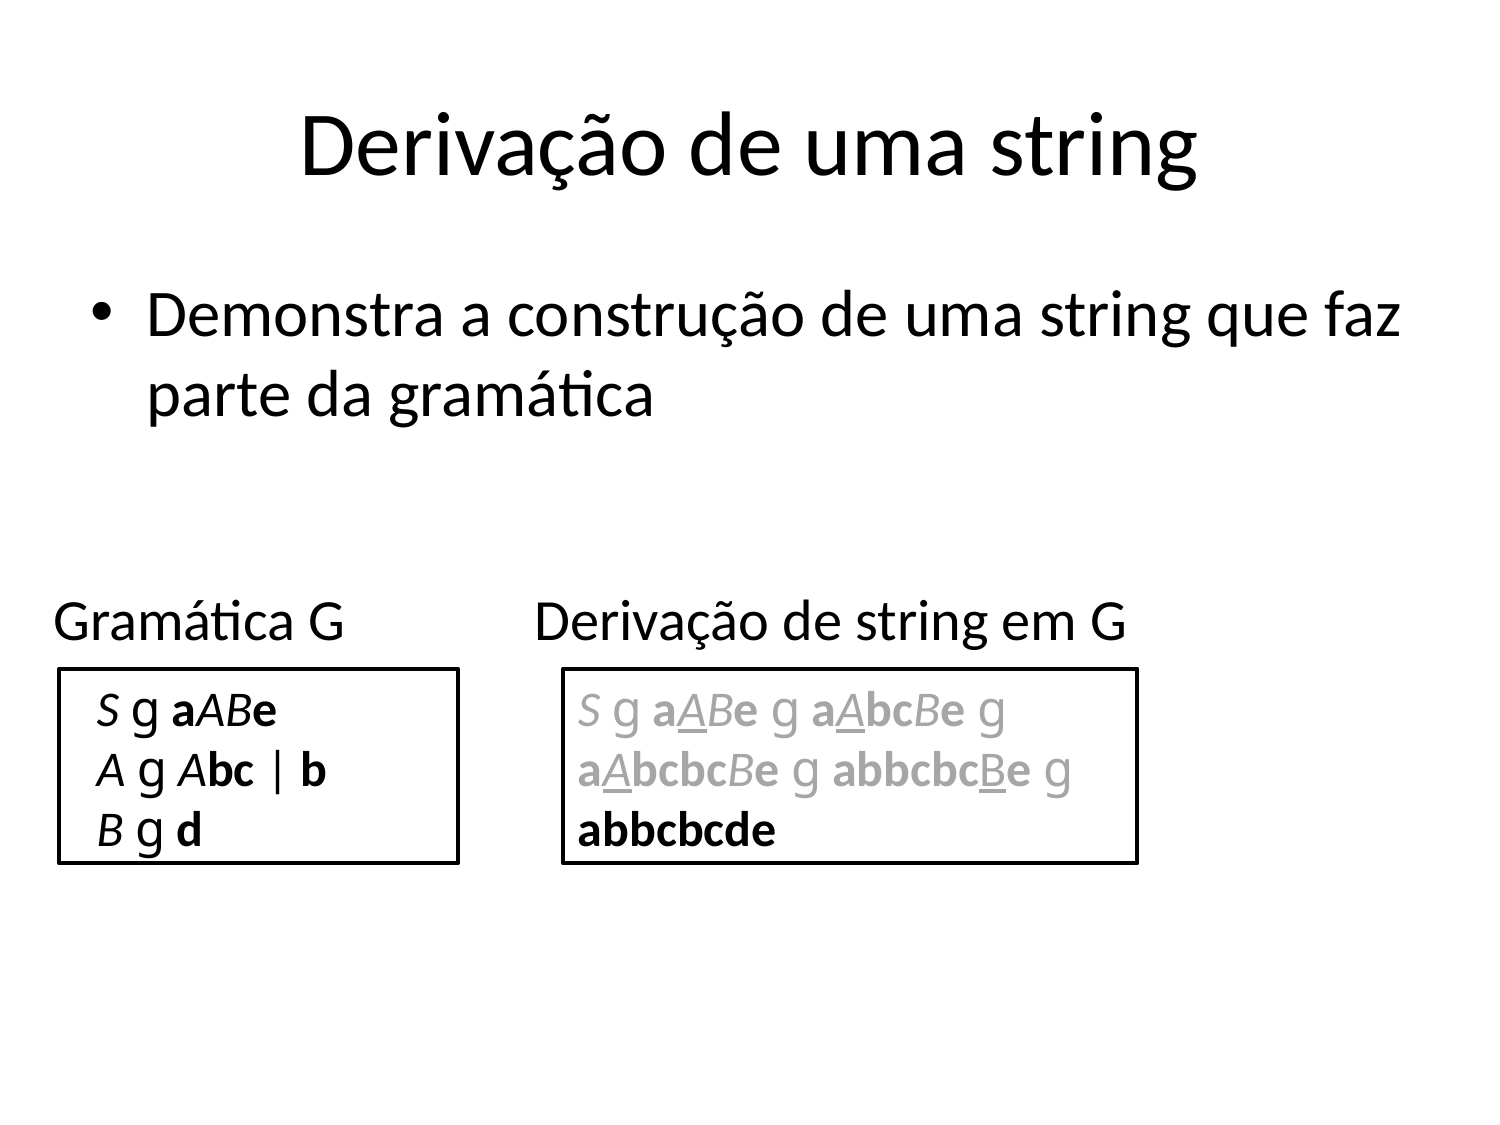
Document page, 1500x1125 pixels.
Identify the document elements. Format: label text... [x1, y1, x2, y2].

title Derivação de uma string [75, 45, 1425, 233]
text_box S g aABe g aAbcBe g aAbcbcBe g abbcbcBe g abbcbcde [561, 667, 1139, 865]
list Demonstra a construção de uma string que faz parte da gramática [75, 262, 1425, 1005]
text_box Gramática G [38, 575, 361, 660]
text_box S g aABe A g Abc | b B g d [57, 667, 460, 865]
text_box Derivação de string em G [520, 575, 1143, 660]
